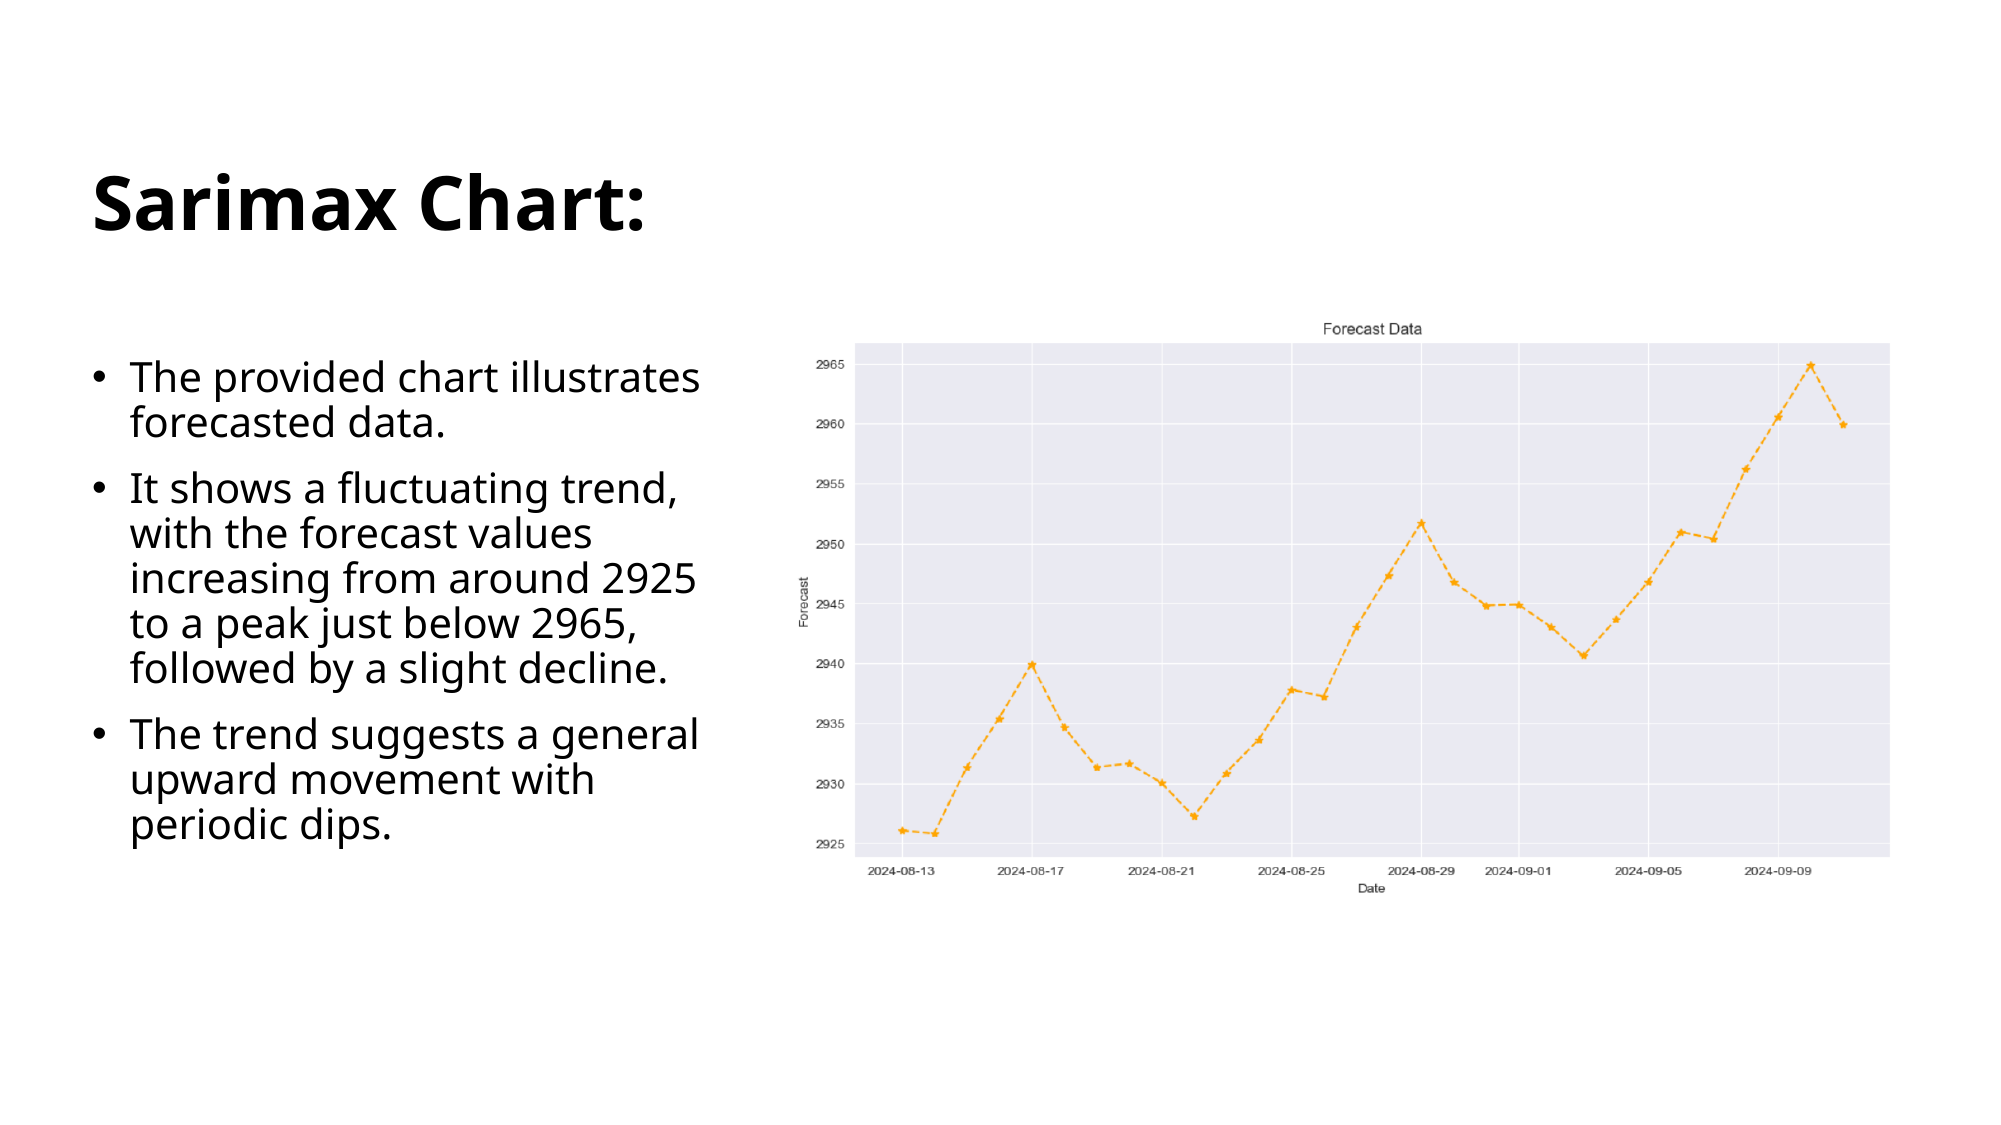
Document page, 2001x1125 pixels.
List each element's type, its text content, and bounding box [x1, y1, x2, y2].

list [789, 313, 1898, 902]
list The provided chart illustrates forecasted data. It shows a fluctuating trend, with the forecast values increasing from around 2925 to a peak just below 2965, followed by a slight decline. The trend suggests a general upward movement with periodic dips. [77, 348, 719, 995]
title Sarimax Chart: [77, 111, 1806, 255]
